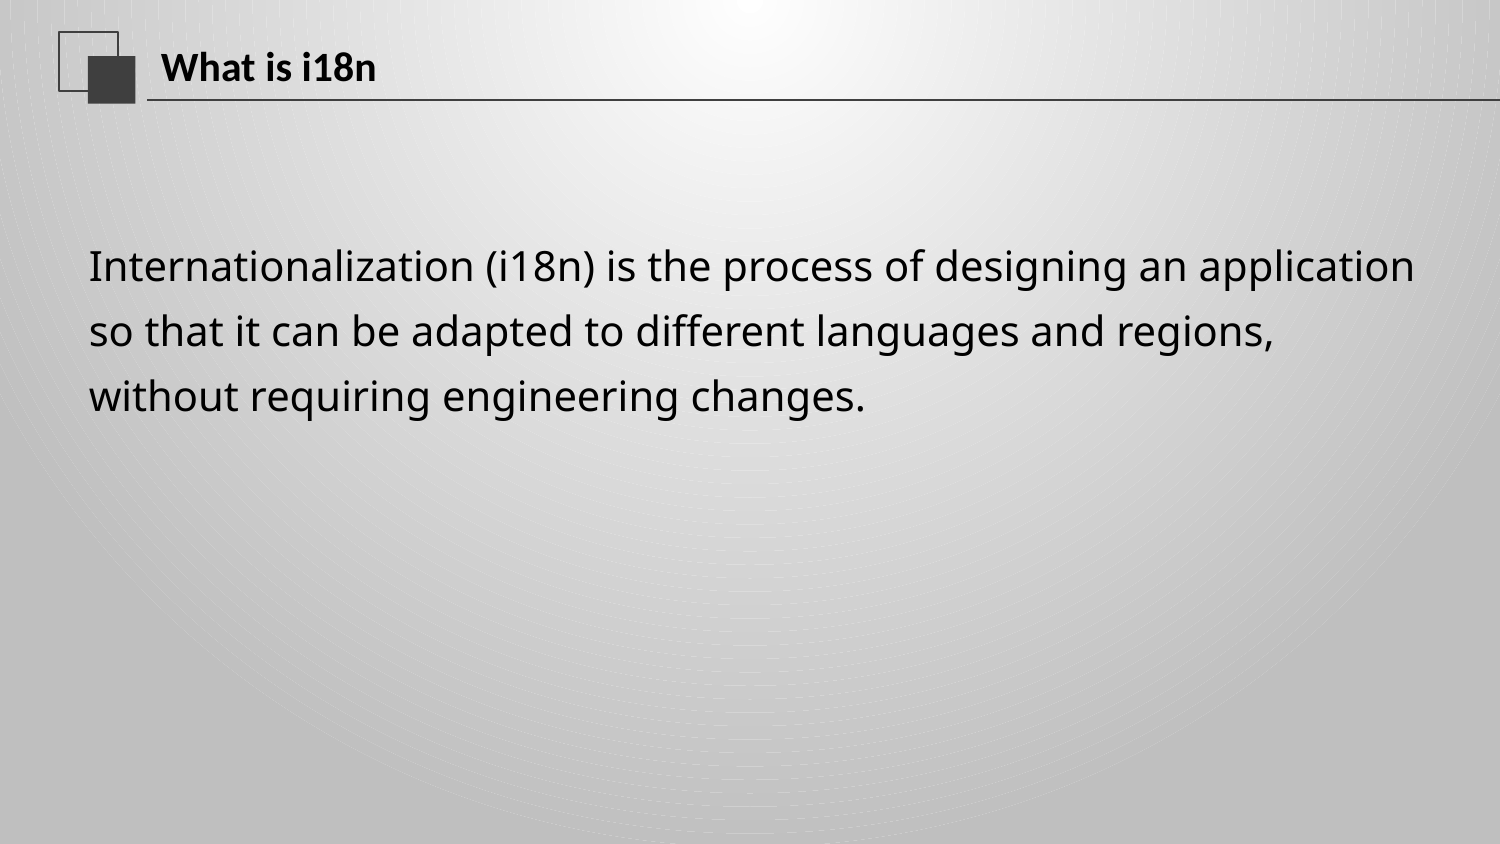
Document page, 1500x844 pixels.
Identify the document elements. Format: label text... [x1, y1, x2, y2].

text_box Internationalization (i18n) is the process of designing an application so that it can be adapted to different languages and regions, without requiring engineering changes. [73, 217, 1442, 428]
title What is i18n [145, 32, 680, 97]
